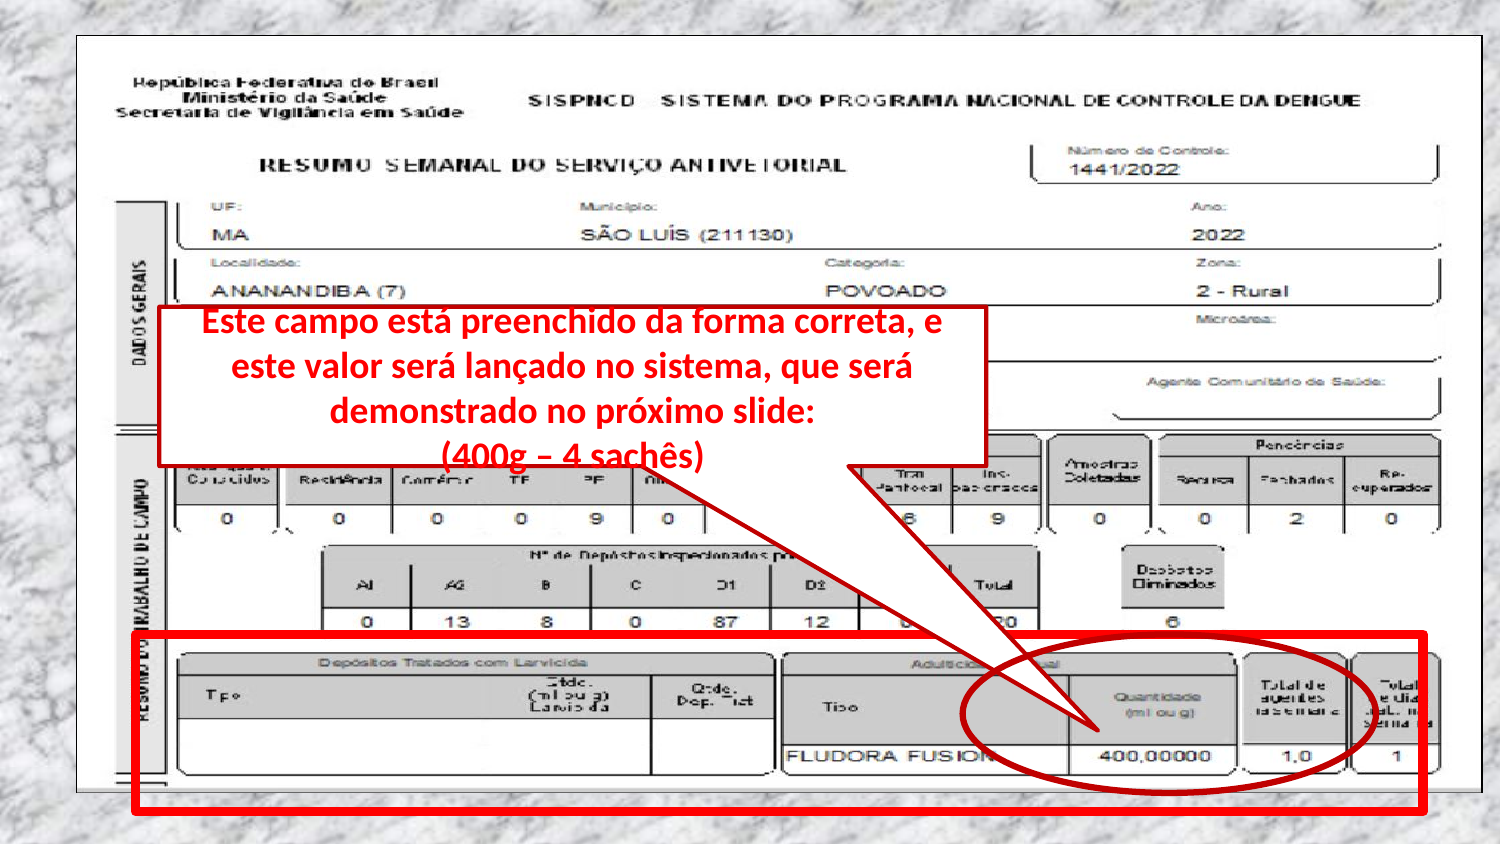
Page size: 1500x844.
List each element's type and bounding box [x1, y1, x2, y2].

text_box [134, 794, 1425, 814]
picture [0, 0, 1500, 844]
